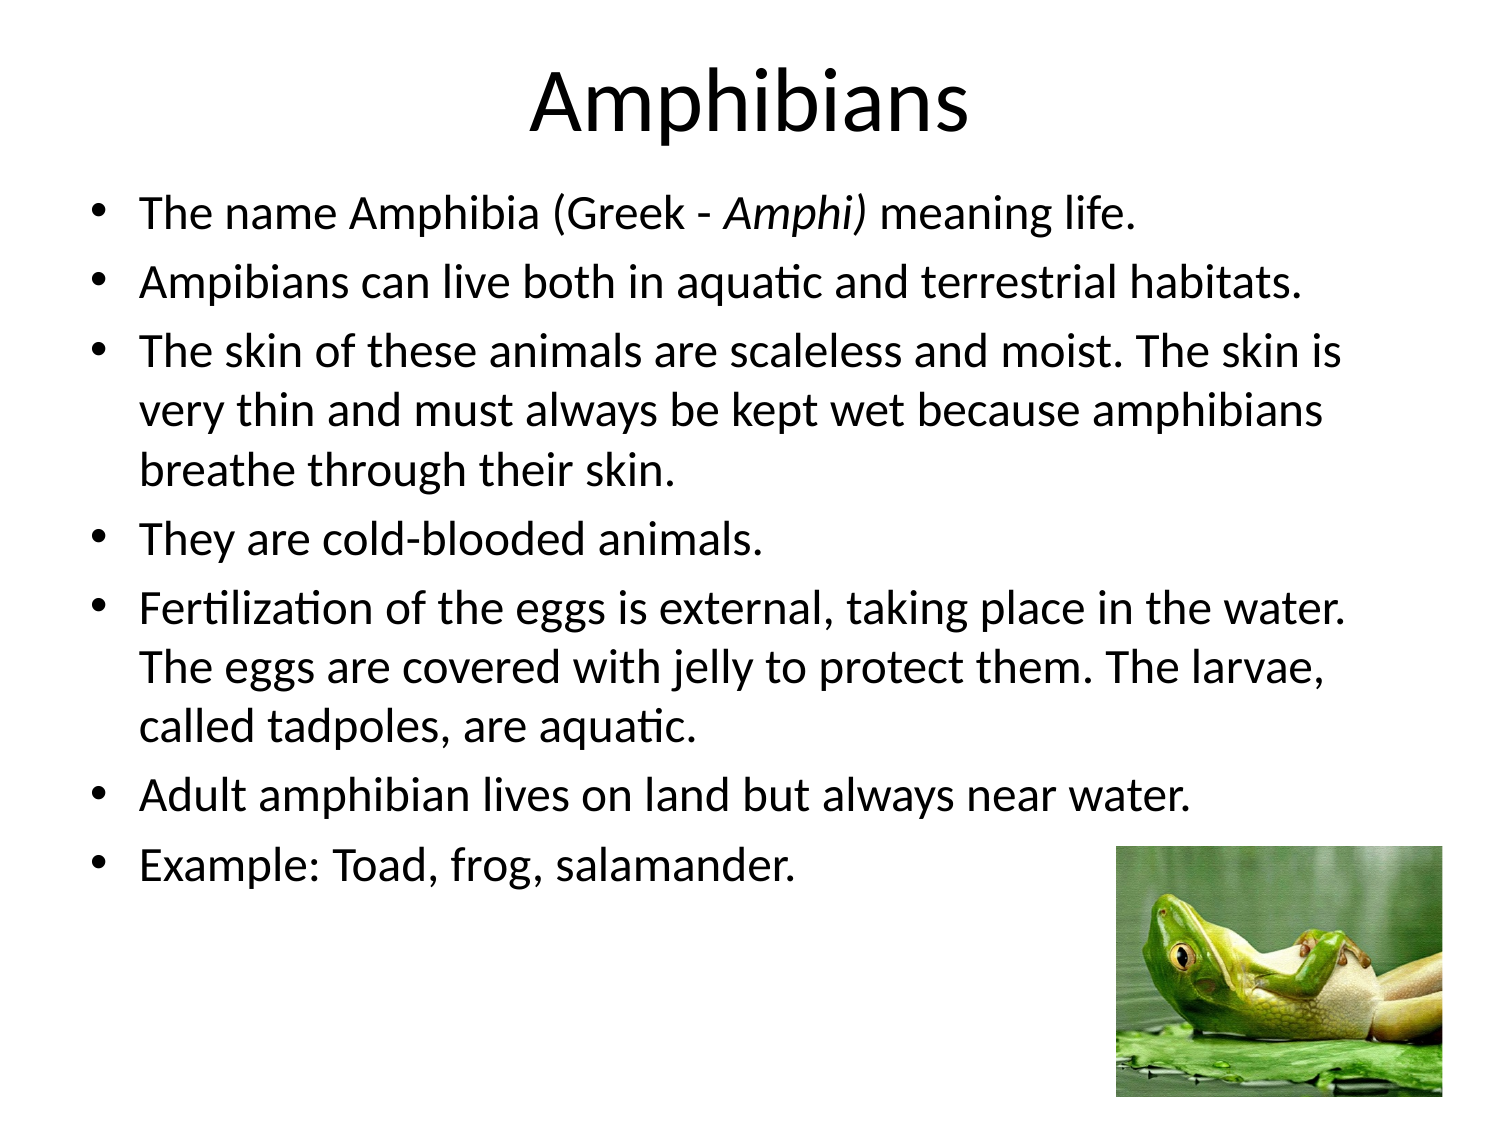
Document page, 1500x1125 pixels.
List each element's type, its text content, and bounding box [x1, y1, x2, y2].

title Amphibians [75, 19, 1425, 171]
list The name Amphibia (Greek - Amphi) meaning life. Ampibians can live both in aquatic and terrestrial habitats. The skin of these animals are scaleless and moist. The skin is very thin and must always be kept wet because amphibians breathe through their skin. They are cold-blooded animals. Fertilization of the eggs is external, taking place in the water. The eggs are covered with jelly to protect them. The larvae, called tadpoles, are aquatic. Adult amphibian lives on land but always near water. Example: Toad, frog, salamander. [75, 172, 1425, 917]
picture [1115, 845, 1443, 1097]
